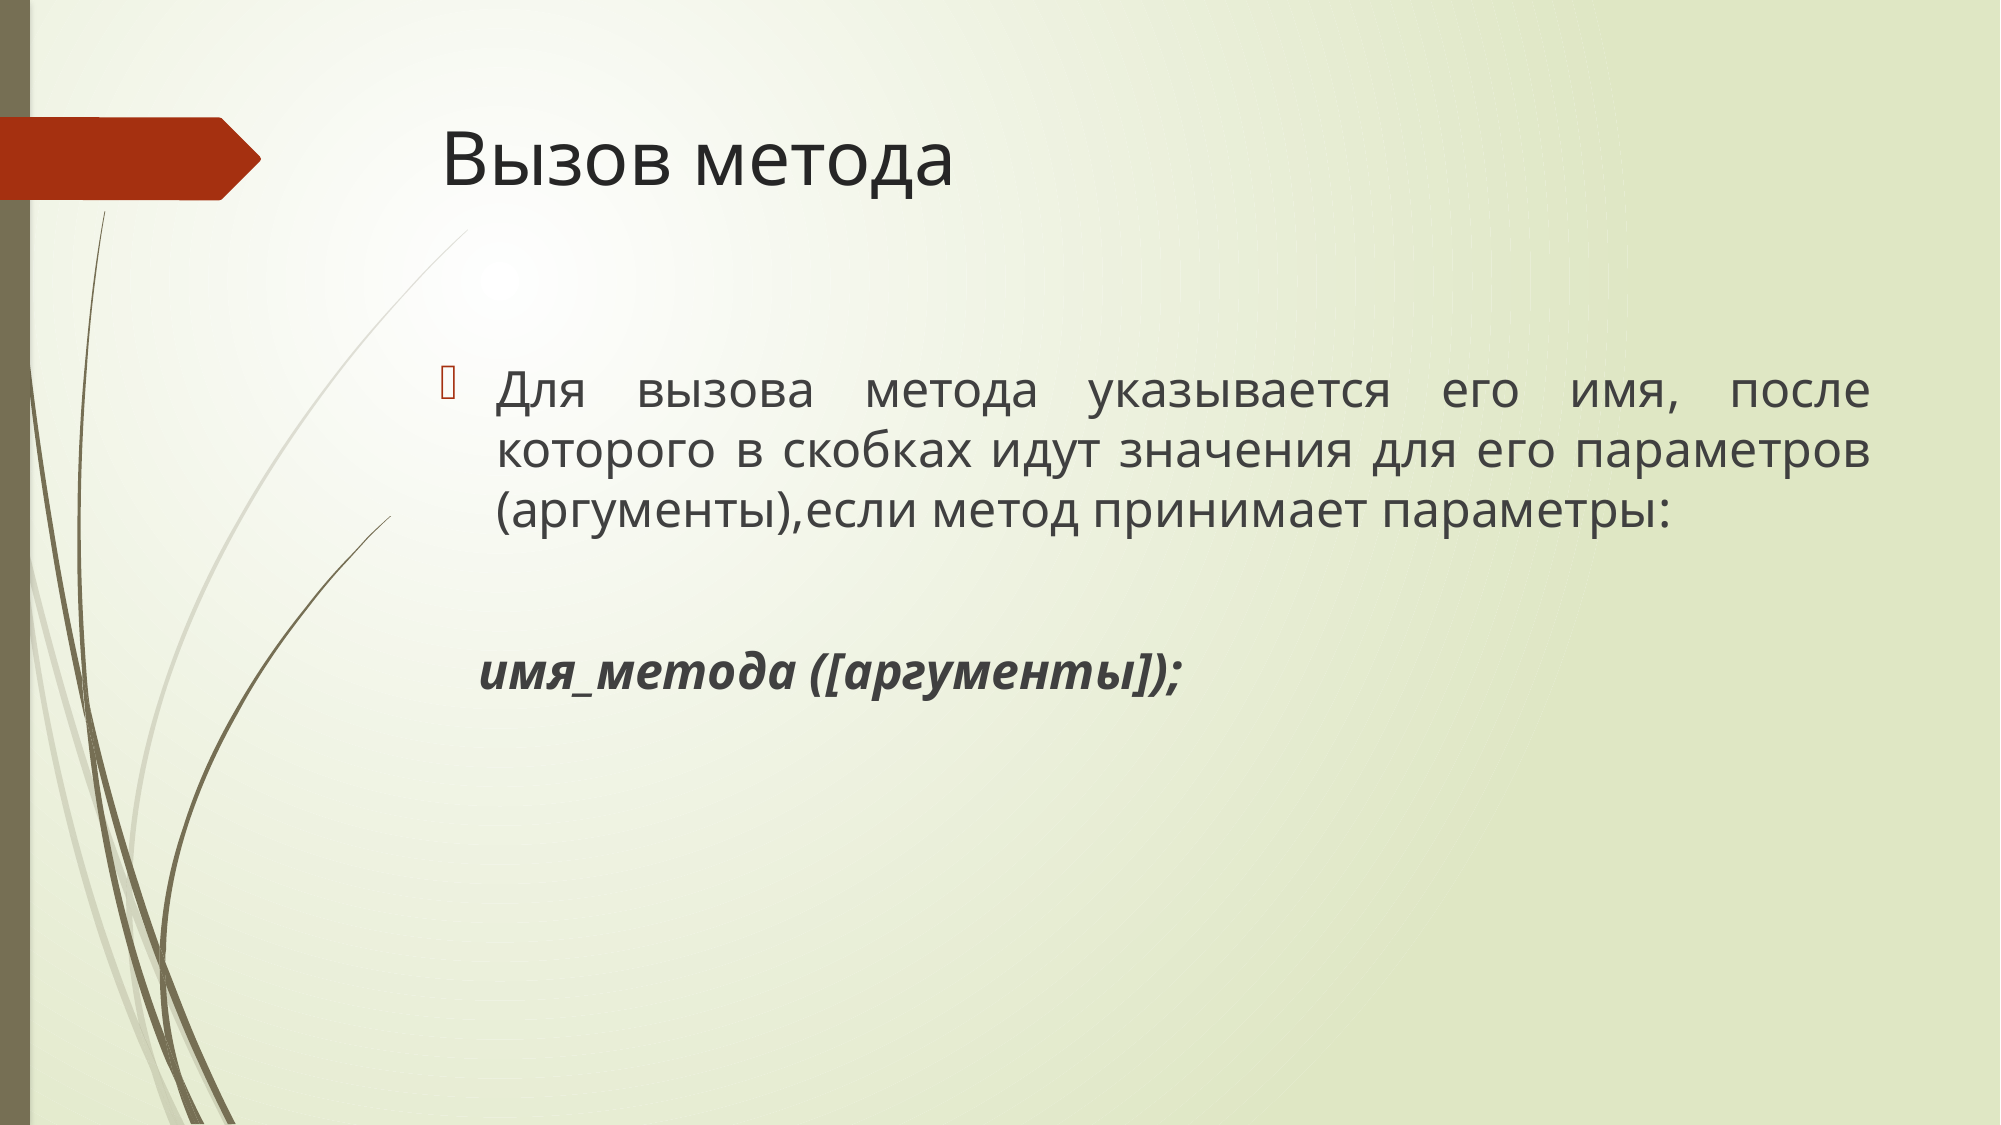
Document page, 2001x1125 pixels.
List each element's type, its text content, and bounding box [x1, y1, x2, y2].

title Вызов метода [425, 102, 1888, 313]
list Для вызова метода указывается его имя, после которого в скобках идут значения для его параметров (аргументы),если метод принимает параметры: имя_метода ([аргументы]); [424, 350, 1888, 970]
